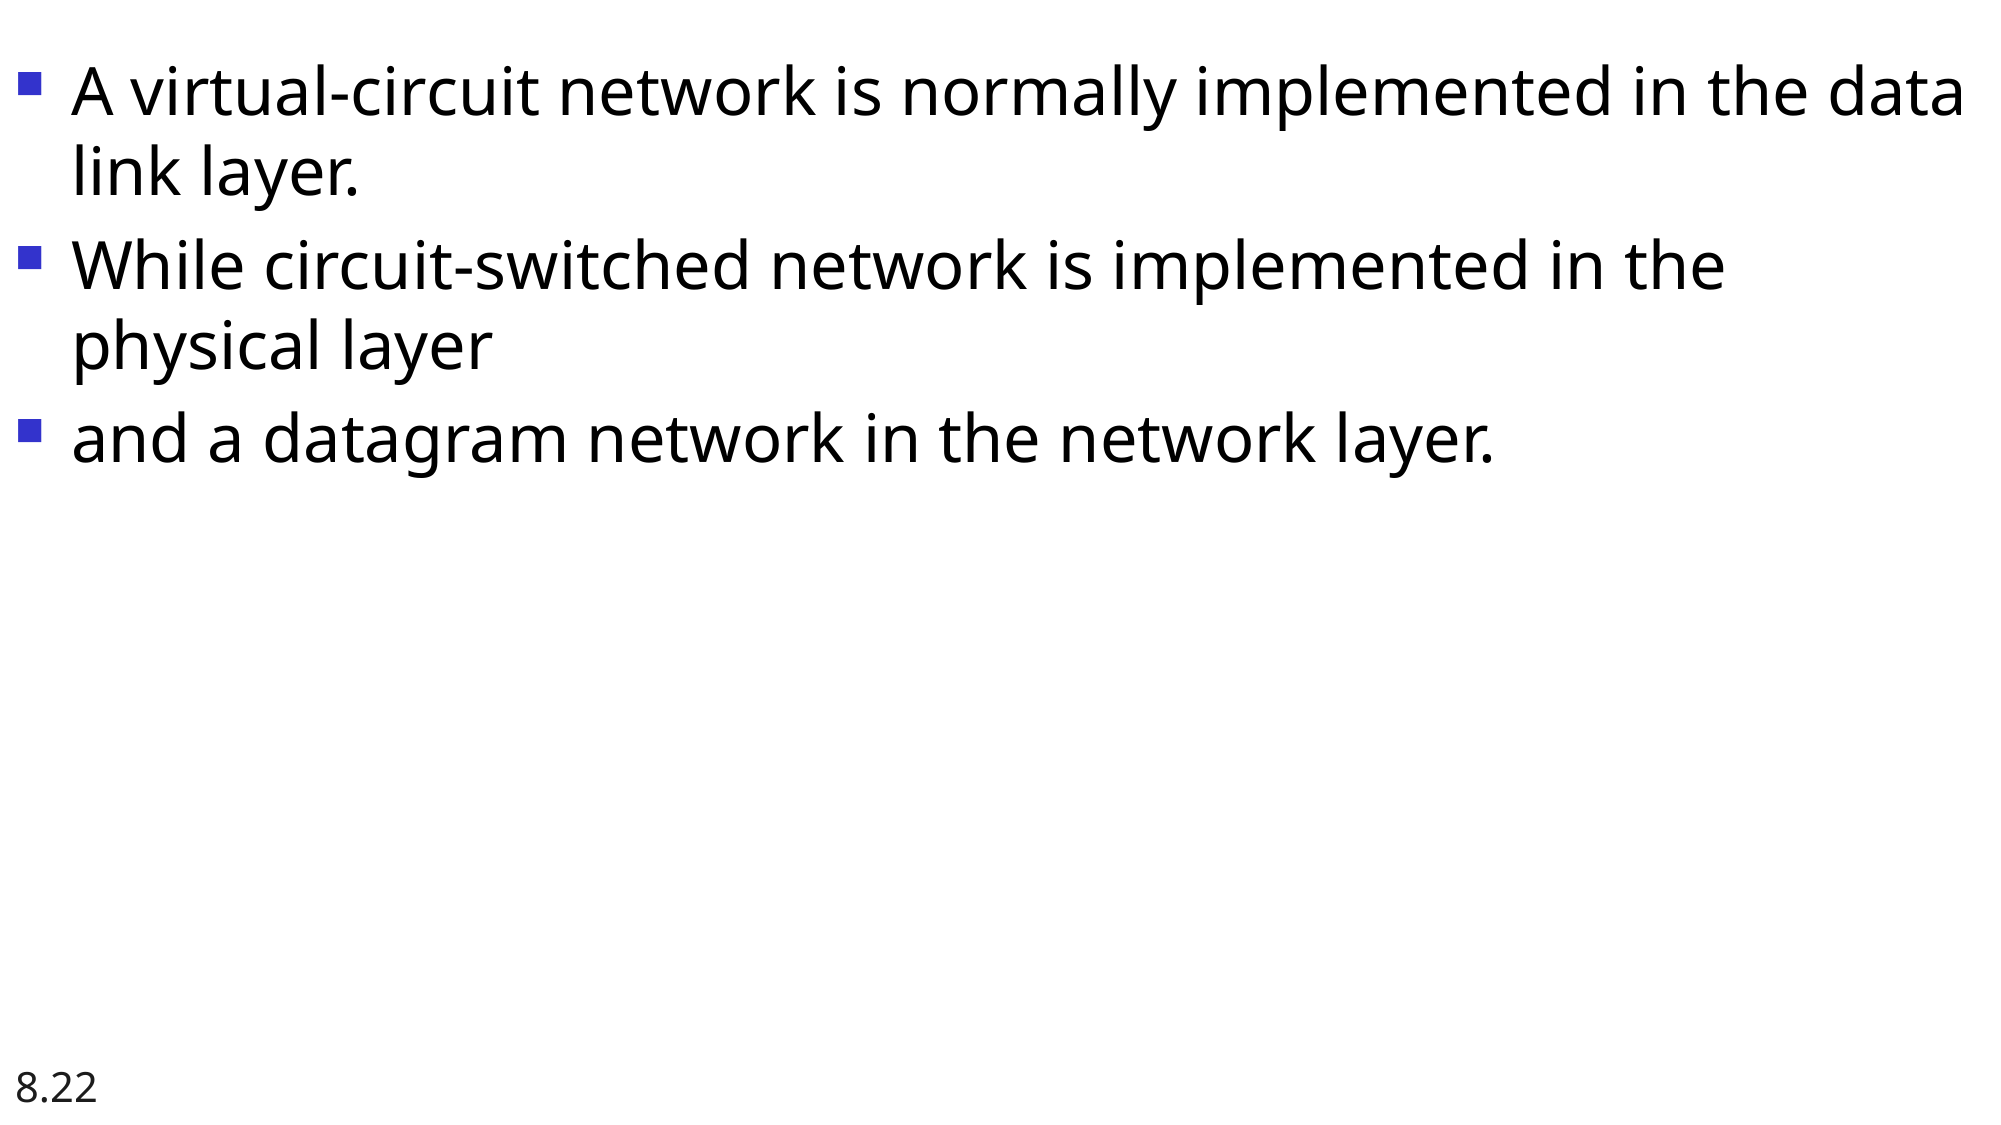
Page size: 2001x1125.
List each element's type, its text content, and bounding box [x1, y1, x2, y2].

slide_number 8.22 [0, 1050, 417, 1125]
list A virtual-circuit network is normally implemented in the data link layer. While circuit-switched network is implemented in the physical layer and a datagram network in the network layer. [0, 41, 2000, 1050]
